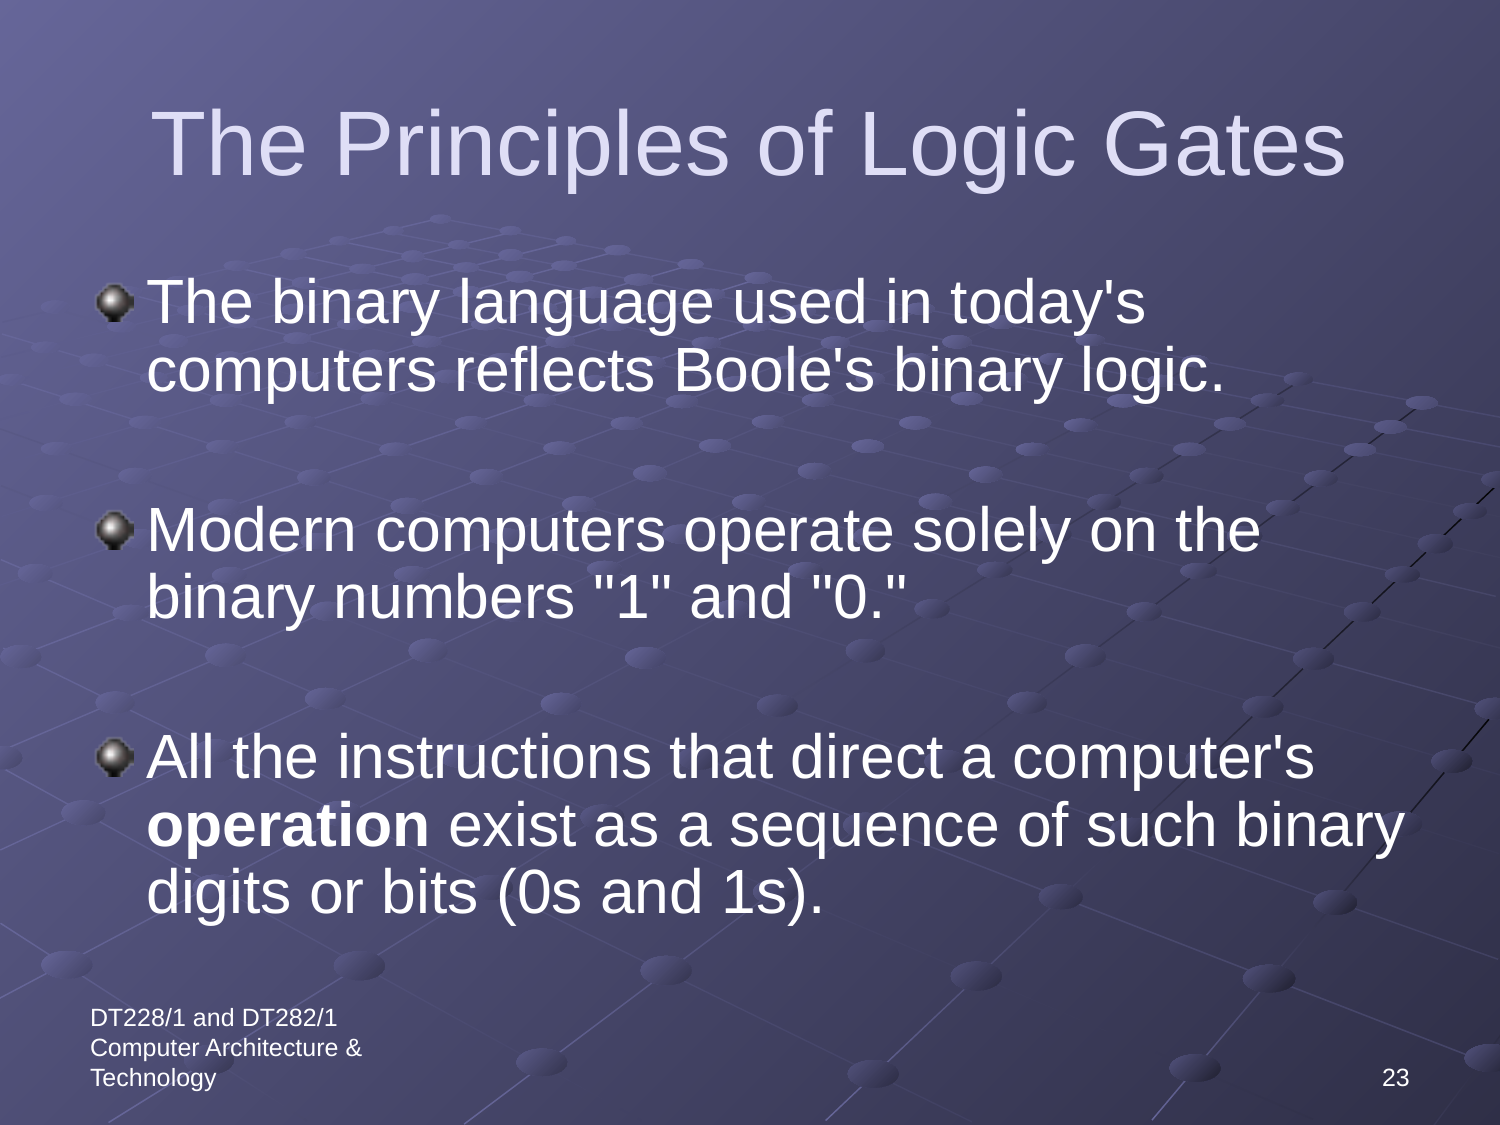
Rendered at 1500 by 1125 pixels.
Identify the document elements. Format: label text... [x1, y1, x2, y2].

list The binary language used in today's computers reflects Boole's binary logic. Modern computers operate solely on the binary numbers "1" and "0." All the instructions that direct a computer's operation exist as a sequence of such binary digits or bits (0s and 1s). [74, 262, 1426, 1007]
title The Principles of Logic Gates [74, 44, 1426, 233]
slide_number DT228/1 and DT282/1 Computer Architecture & Technology [74, 1023, 426, 1100]
slide_number 23 [1074, 1023, 1426, 1100]
picture [90, 278, 134, 322]
picture [90, 732, 134, 777]
picture [90, 505, 134, 550]
